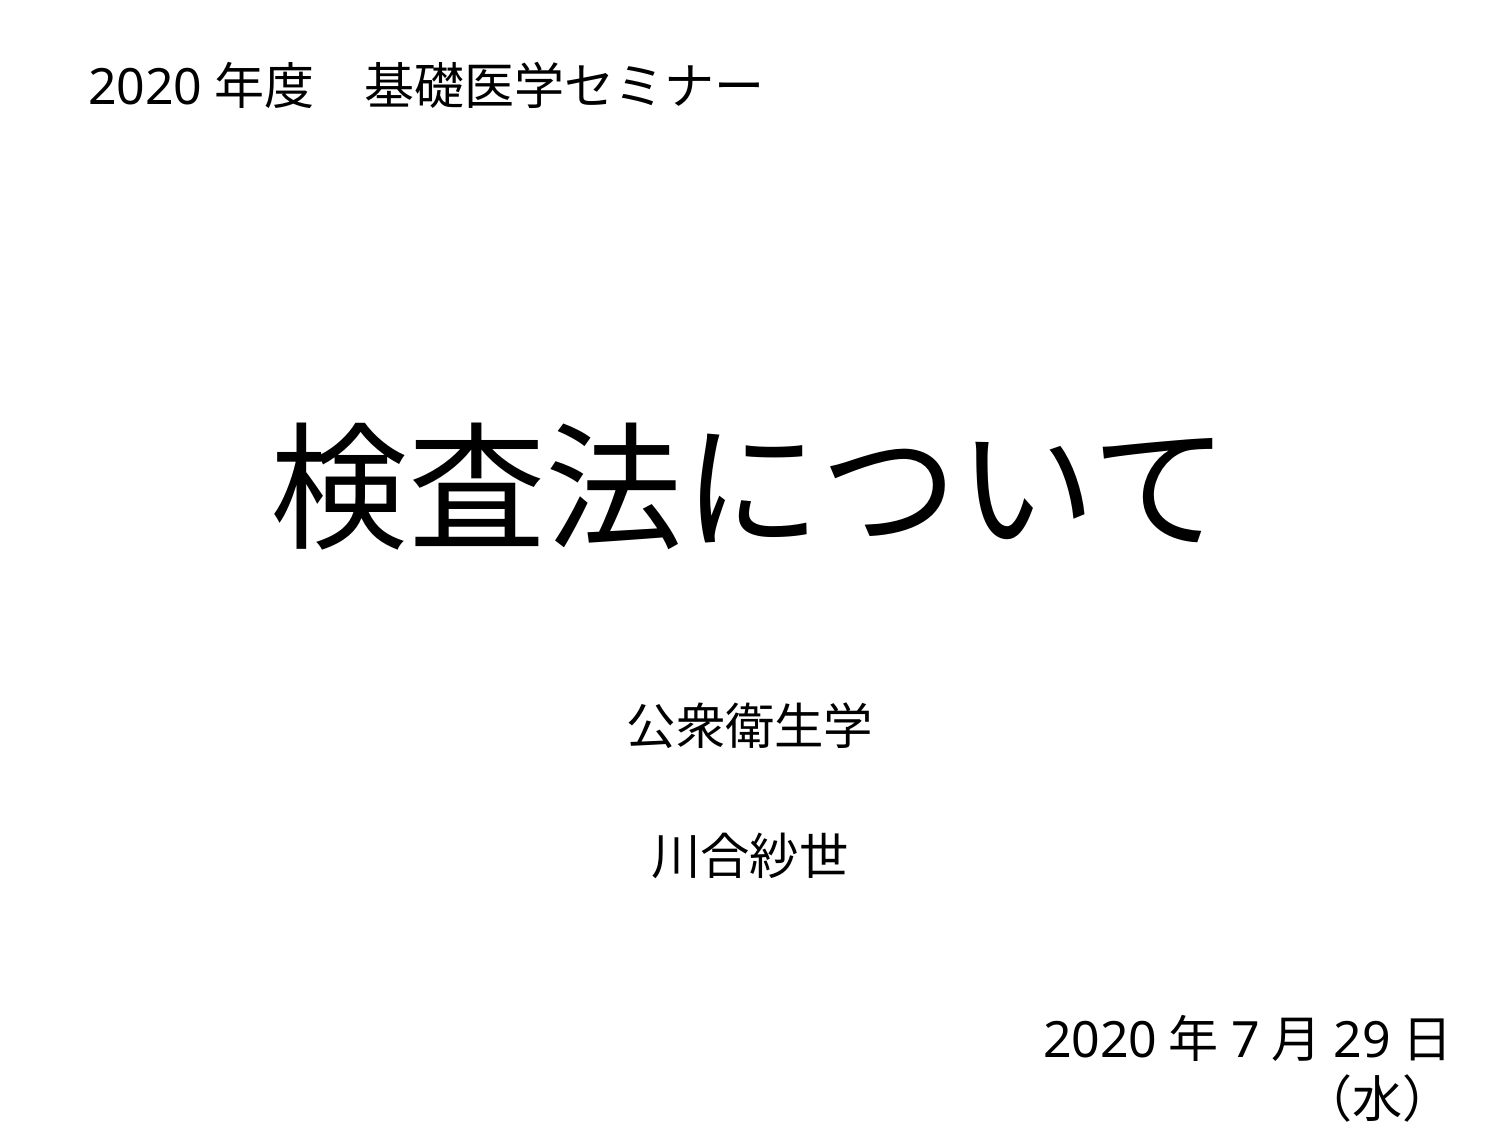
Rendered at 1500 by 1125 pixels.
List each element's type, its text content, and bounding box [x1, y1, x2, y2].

text_box 2020年度 基礎医学セミナー [73, 47, 824, 122]
text_box 2020年7月29日（水） [892, 1000, 1468, 1125]
subtitle 公衆衛生学 川合紗世 [187, 623, 1313, 896]
title 検査法について [187, 184, 1313, 576]
